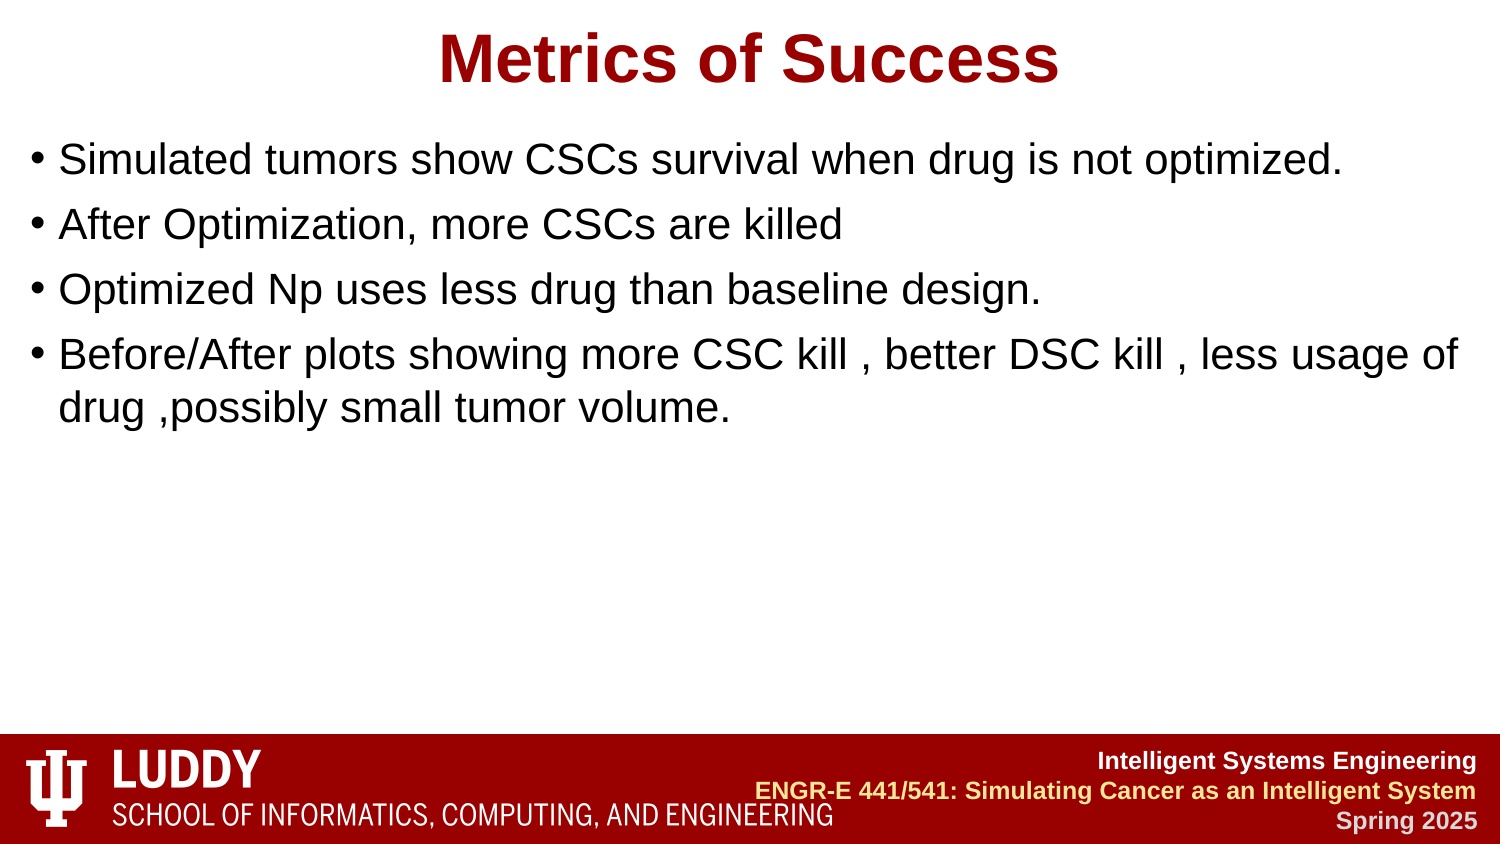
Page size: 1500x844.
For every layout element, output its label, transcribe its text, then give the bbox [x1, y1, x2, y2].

picture [0, 739, 1500, 844]
title Metrics of Success [0, 0, 1500, 121]
list Simulated tumors show CSCs survival when drug is not optimized. After Optimization, more CSCs are killed Optimized Np uses less drug than baseline design. Before/After plots showing more CSC kill , better DSC kill , less usage of drug ,possibly small tumor volume. [0, 123, 1500, 739]
